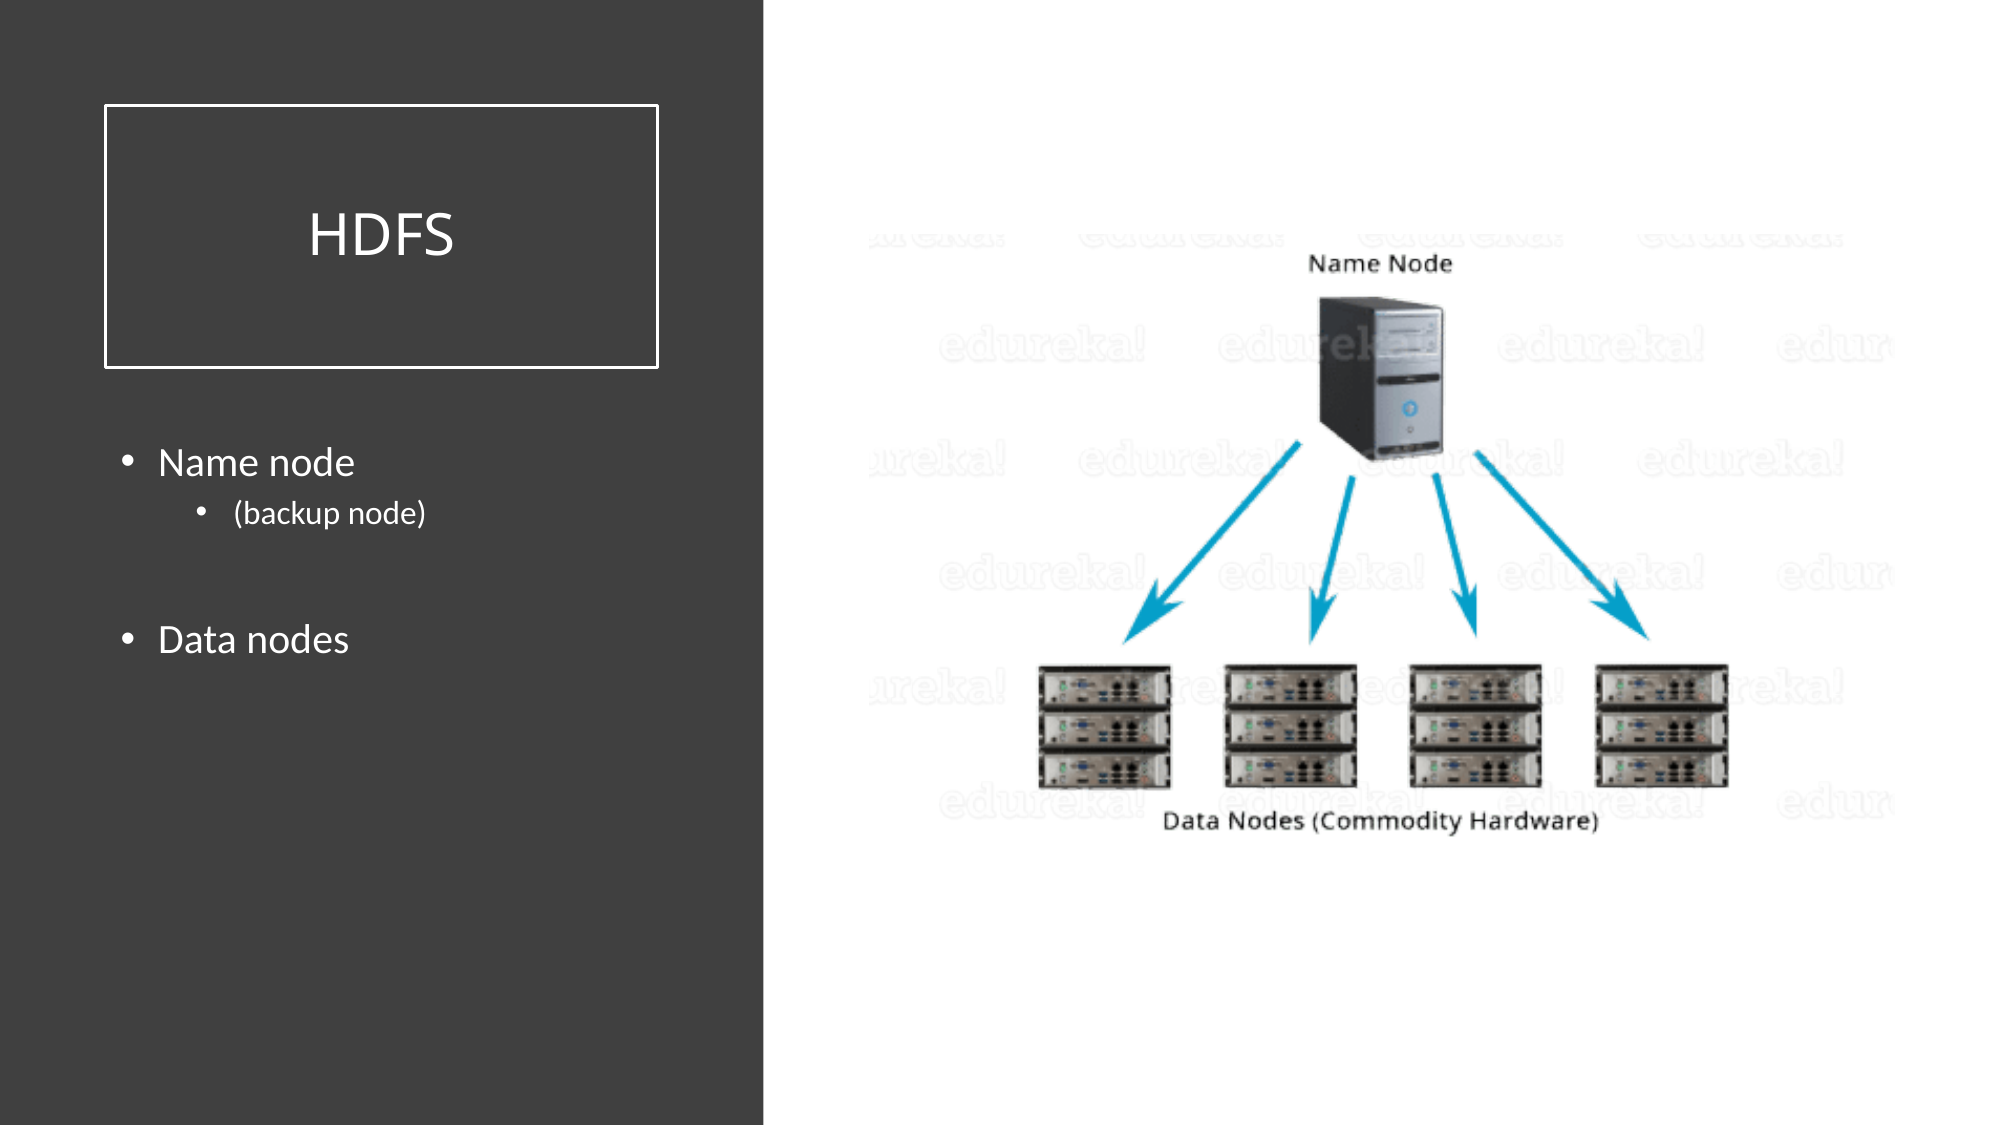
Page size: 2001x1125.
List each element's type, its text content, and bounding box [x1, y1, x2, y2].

text_box [0, 0, 764, 1125]
title HDFS [105, 105, 658, 368]
picture [869, 234, 1895, 864]
list Name node (backup node) Data nodes [105, 432, 658, 994]
